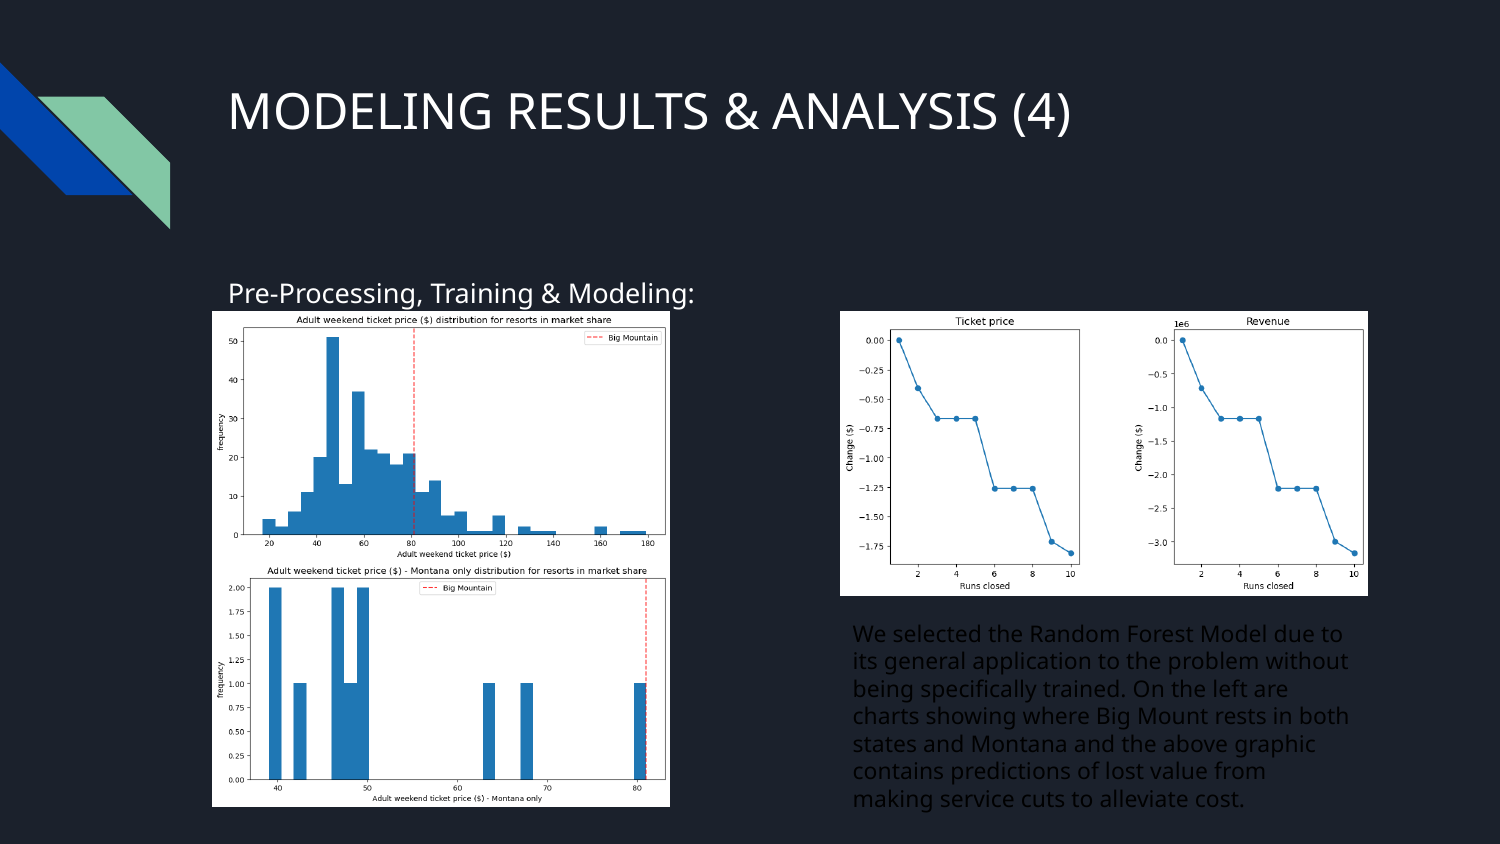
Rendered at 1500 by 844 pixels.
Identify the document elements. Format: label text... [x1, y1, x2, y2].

picture [840, 311, 1368, 597]
title MODELING RESULTS & ANALYSIS (4) [212, 64, 1368, 215]
text_box We selected the Random Forest Model due to its general application to the problem without being specifically trained. On the left are charts showing where Big Mount rests in both states and Montana and the above graphic contains predictions of lost value from making service cuts to alleviate cost. [837, 604, 1368, 786]
list Pre-Processing, Training & Modeling: [212, 257, 1368, 735]
picture [212, 311, 670, 807]
